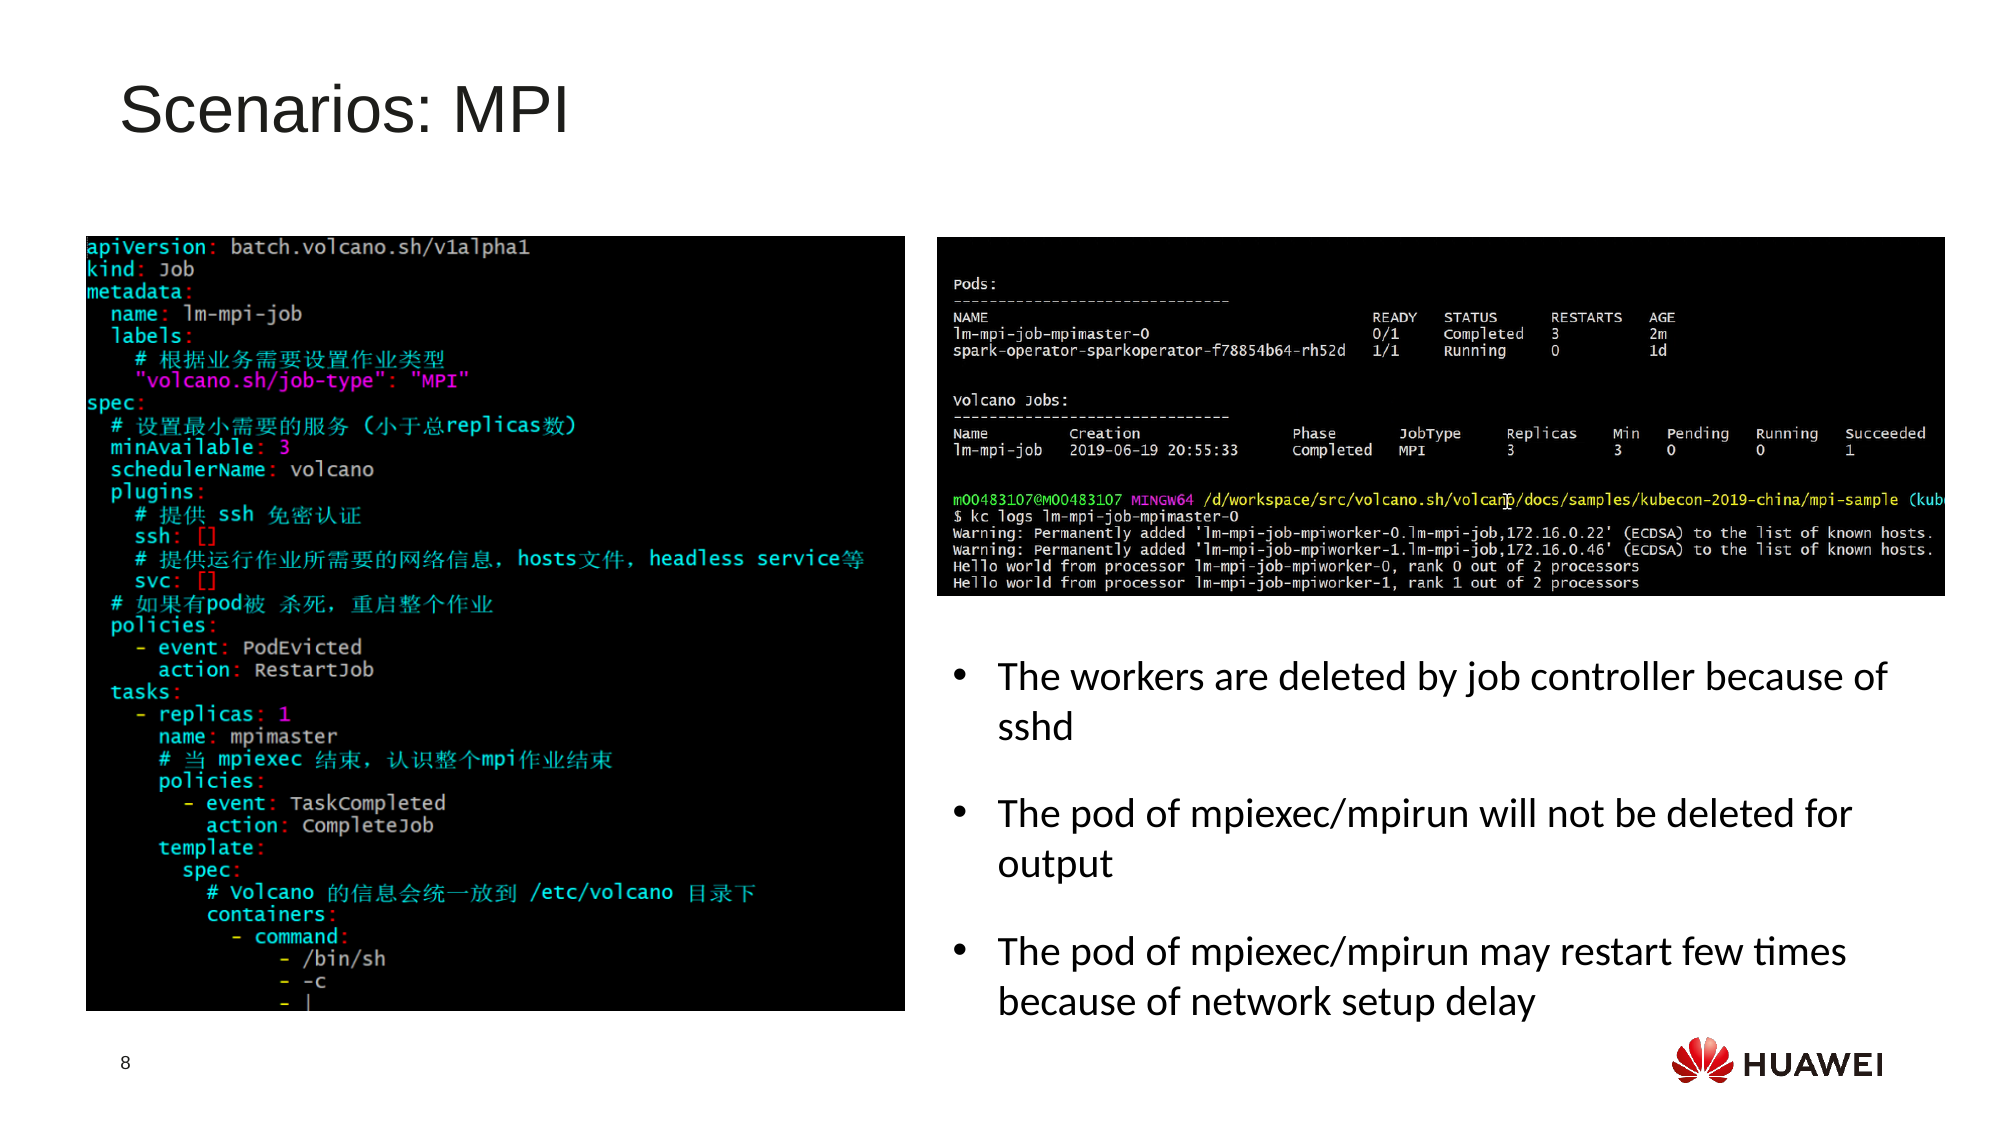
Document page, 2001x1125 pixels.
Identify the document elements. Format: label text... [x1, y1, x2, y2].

picture [86, 236, 905, 1011]
picture [937, 237, 1945, 597]
picture [1672, 1037, 1882, 1083]
text_box The workers are deleted by job controller because of sshd The pod of mpiexec/mpirun will not be deleted for output The pod of mpiexec/mpirun may restart few times because of network setup delay [937, 641, 1945, 1032]
subtitle Scenarios: MPI [119, 74, 1882, 238]
